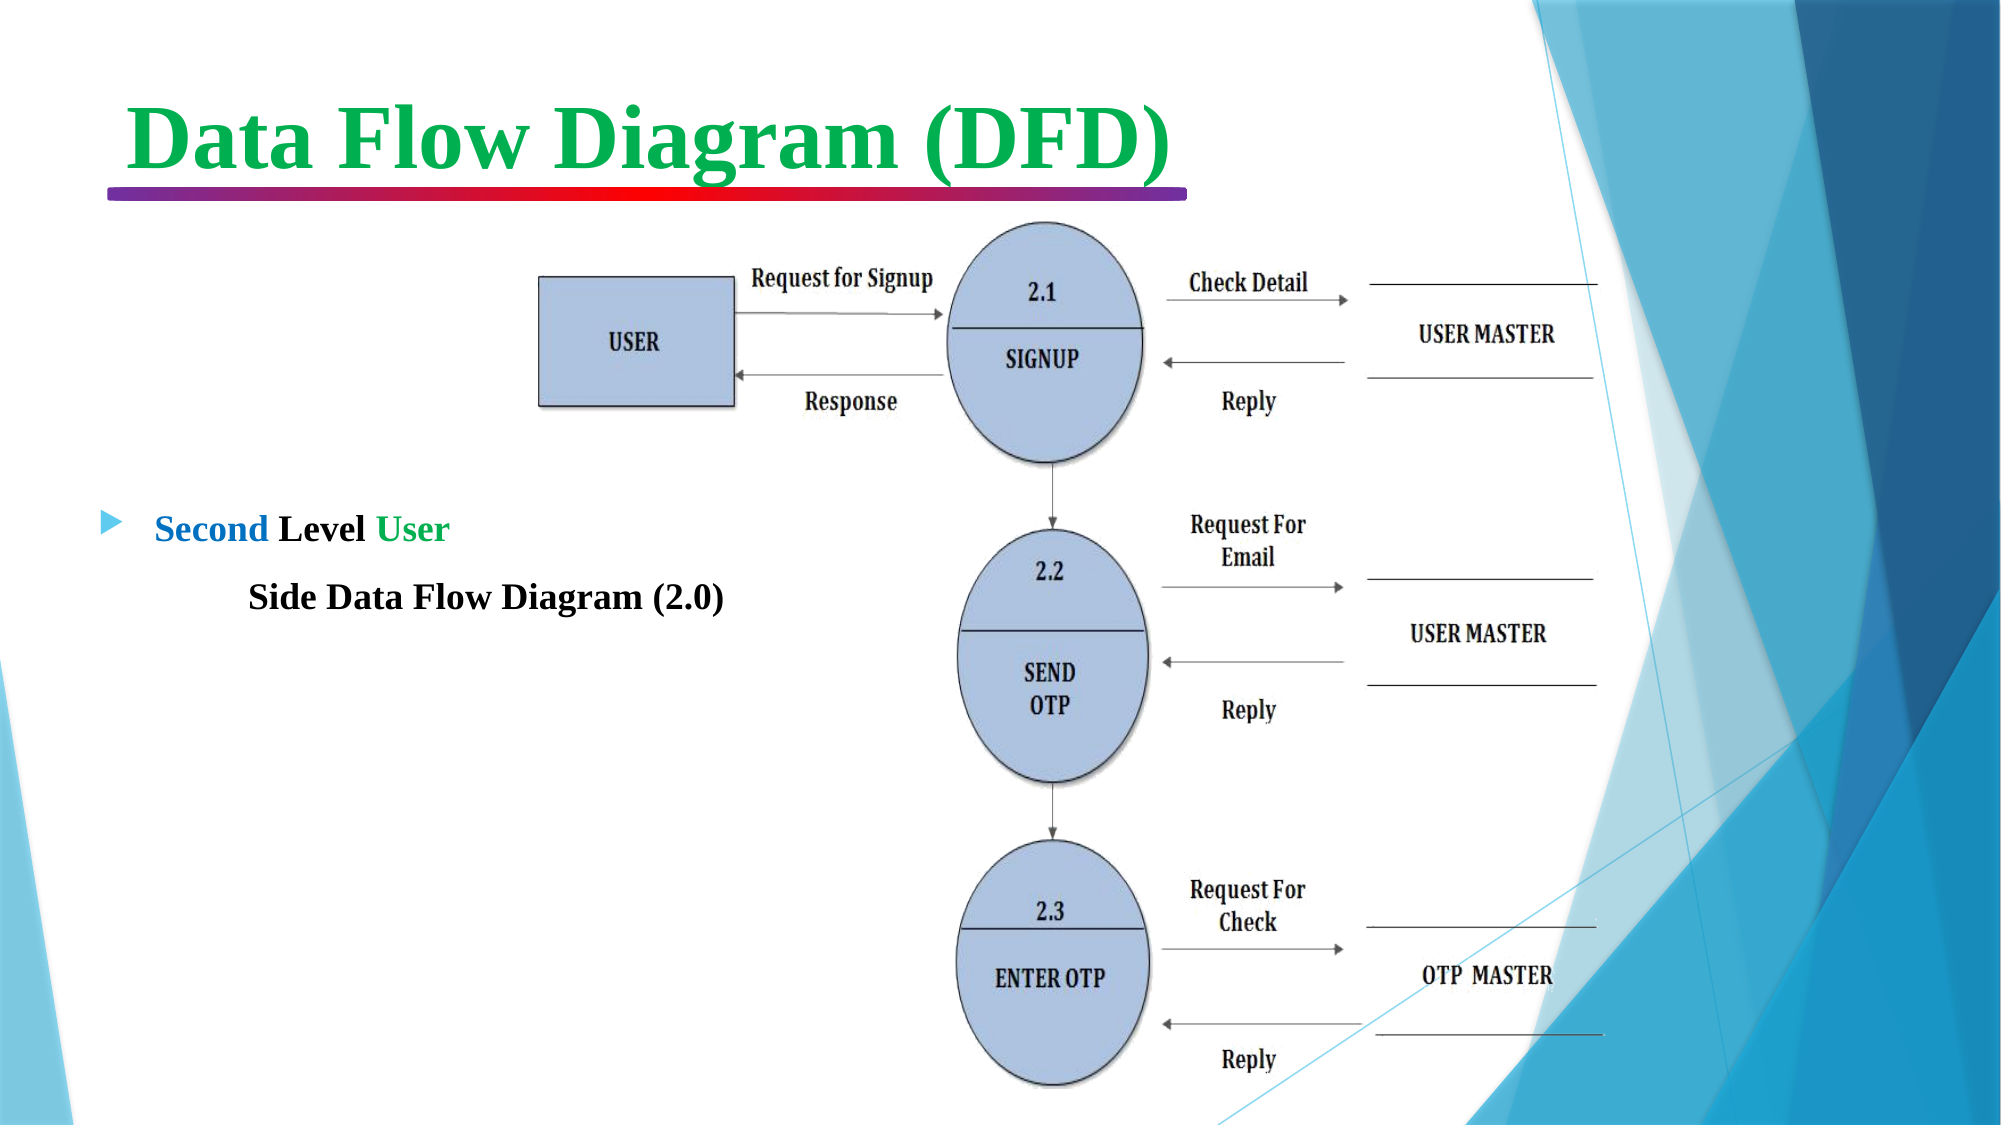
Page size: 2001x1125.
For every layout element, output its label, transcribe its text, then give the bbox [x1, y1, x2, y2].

text_box [105, 185, 1189, 203]
list Second Level User Side Data Flow Diagram (2.0) [83, 220, 1520, 1115]
picture [536, 219, 1607, 1090]
title Data Flow Diagram (DFD) [111, 69, 1764, 287]
